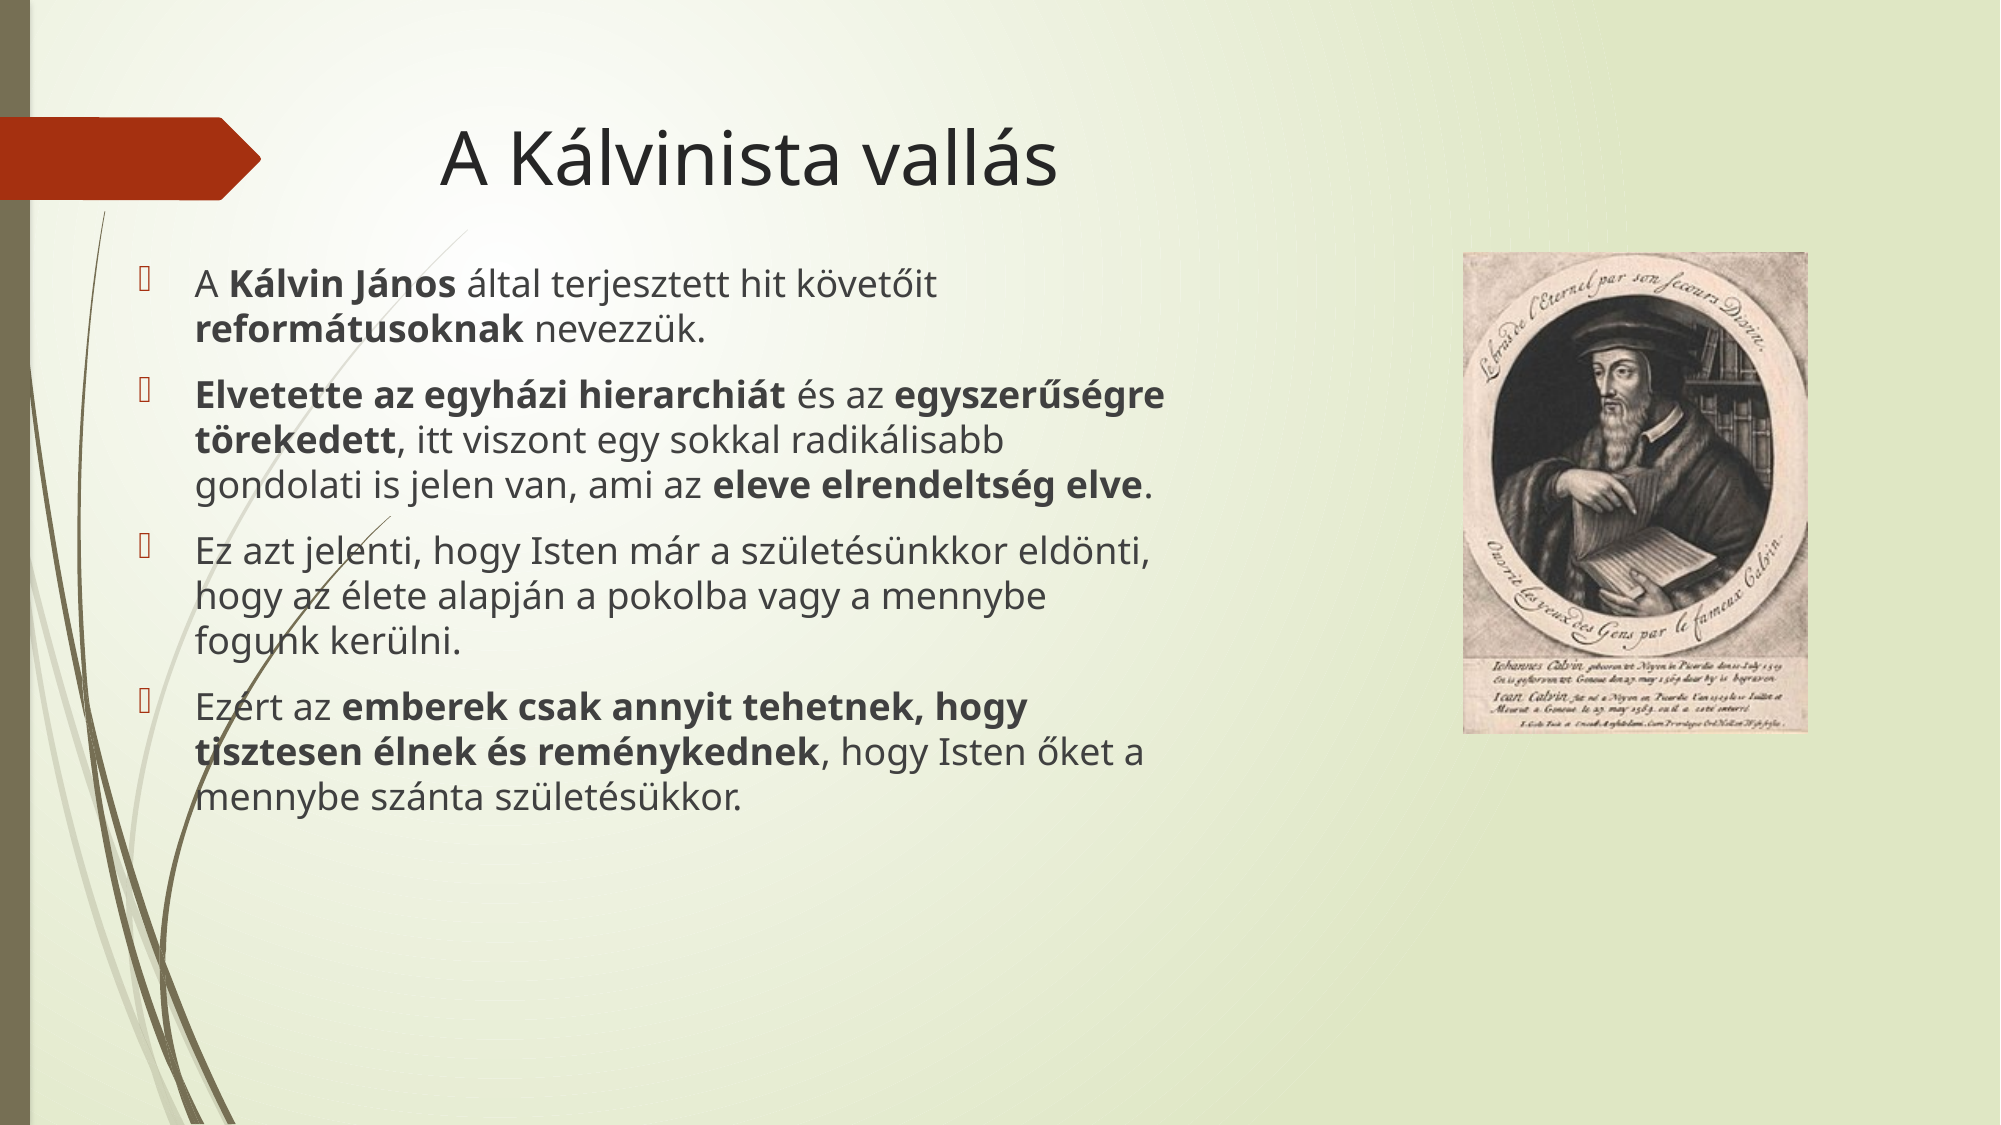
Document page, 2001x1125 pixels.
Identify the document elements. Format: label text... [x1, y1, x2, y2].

list A Kálvin János által terjesztett hit követőit reformátusoknak nevezzük. Elvetette az egyházi hierarchiát és az egyszerűségre törekedett, itt viszont egy sokkal radikálisabb gondolati is jelen van, ami az eleve elrendeltség elve. Ez azt jelenti, hogy Isten már a születésünkkor eldönti, hogy az élete alapján a pokolba vagy a mennybe fogunk kerülni. Ezért az emberek csak annyit tehetnek, hogy tisztesen élnek és reménykednek, hogy Isten őket a mennybe szánta születésükkor. [123, 252, 1185, 873]
title A Kálvinista vallás [425, 102, 1888, 313]
picture [1463, 252, 1808, 735]
